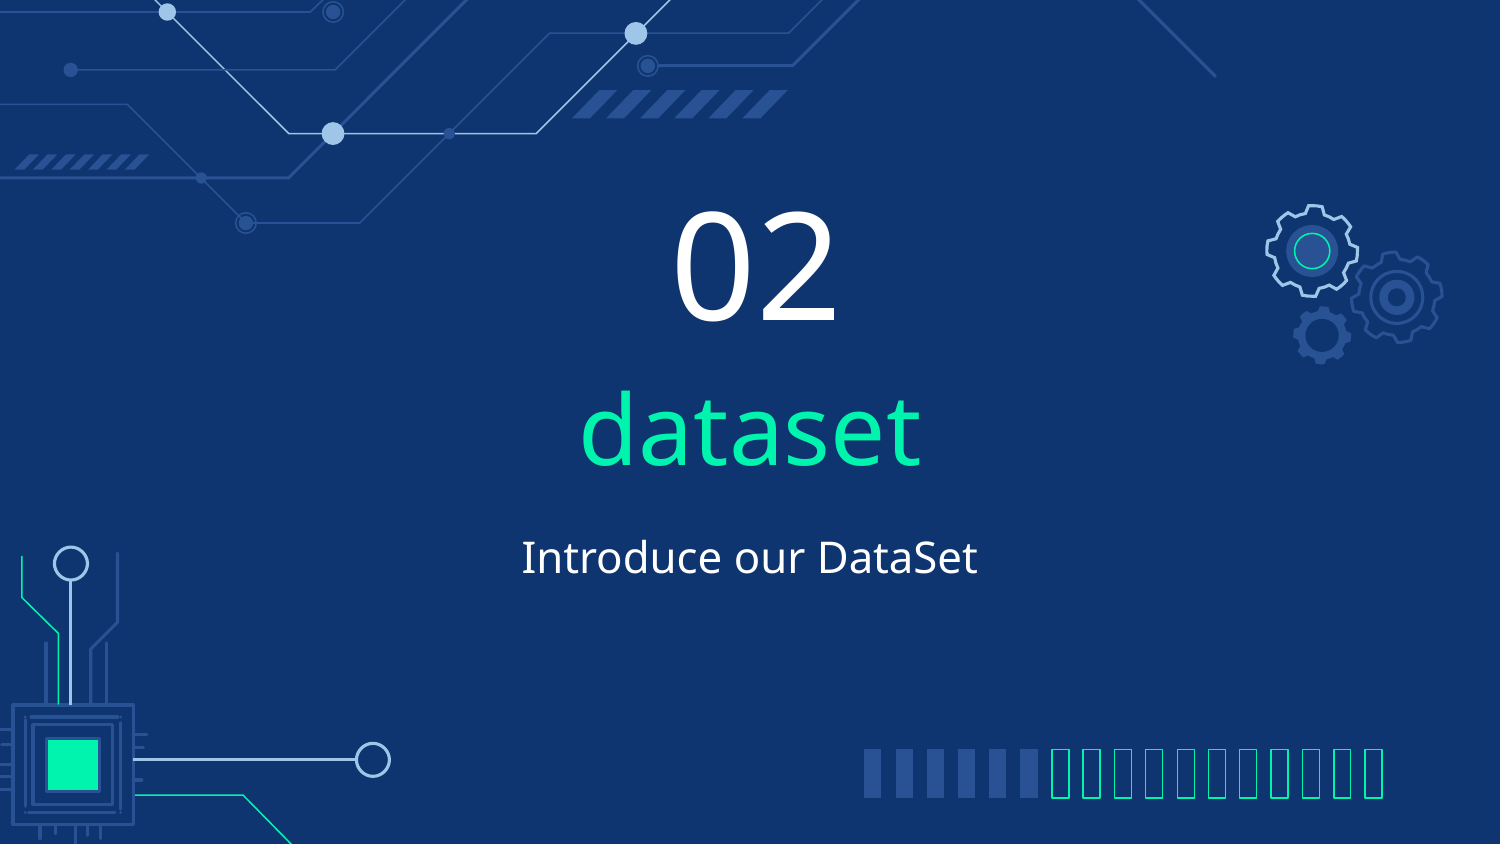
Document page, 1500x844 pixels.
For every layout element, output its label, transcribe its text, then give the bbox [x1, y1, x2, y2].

title 02 [598, 198, 915, 323]
title dataset [418, 364, 1082, 489]
subtitle Introduce our DataSet [418, 529, 1082, 645]
